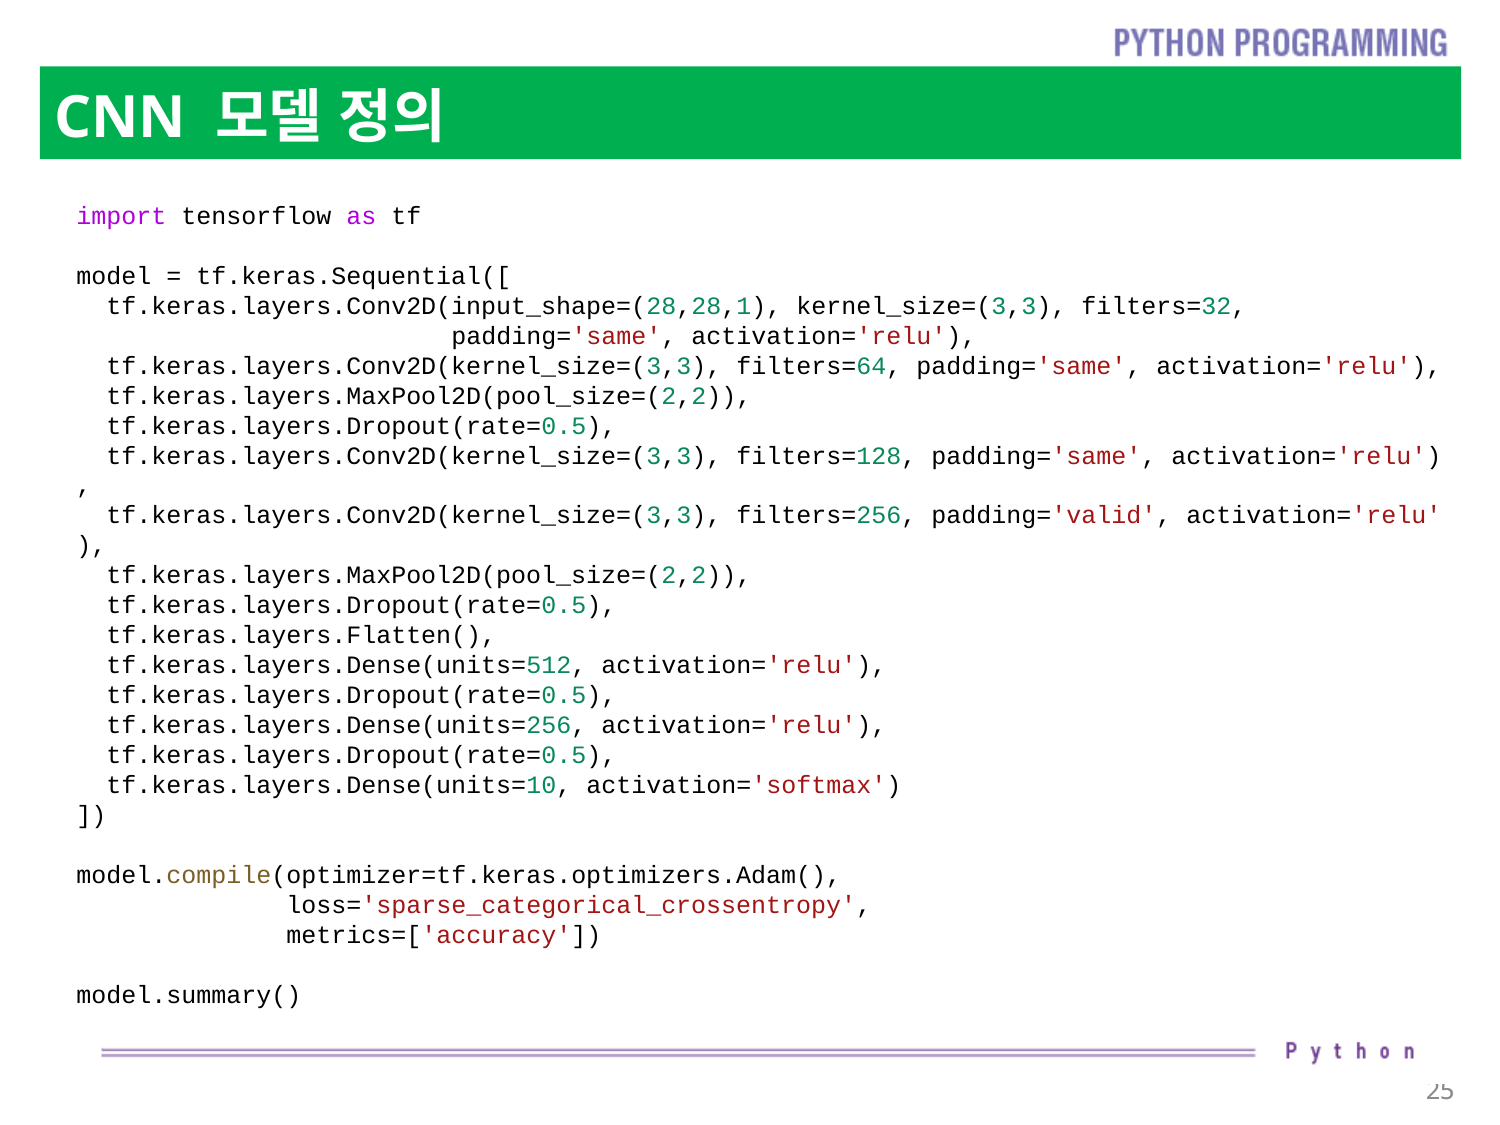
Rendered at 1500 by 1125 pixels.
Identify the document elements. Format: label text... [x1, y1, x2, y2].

slide_number 25 [1119, 1071, 1470, 1112]
picture [18, 1020, 1483, 1084]
title CNN 모델 정의 [39, 76, 1444, 152]
picture [1106, 13, 1462, 66]
text_box import tensorflow as tf model = tf.keras.Sequential([ tf.keras.layers.Conv2D(input_shape=(28,28,1), kernel_size=(3,3), filters=32, padding='same', activation='relu'), tf.keras.layers.Conv2D(kernel_size=(3,3), filters=64, padding='same', activation='relu'), tf.keras.layers.MaxPool2D(pool_size=(2,2)), tf.keras.layers.Dropout(rate=0.5), tf.keras.layers.Conv2D(kernel_size=(3,3), filters=128, padding='same', activation='relu'), tf.keras.layers.Conv2D(kernel_size=(3,3), filters=256, padding='valid', activation='relu'), tf.keras.layers.MaxPool2D(pool_size=(2,2)), tf.keras.layers.Dropout(rate=0.5), tf.keras.layers.Flatten(), tf.keras.layers.Dense(units=512, activation='relu'), tf.keras.layers.Dropout(rate=0.5), tf.keras.layers.Dense(units=256, activation='relu'), tf.keras.layers.Dropout(rate=0.5), tf.keras.layers.Dense(units=10, activation='softmax') ]) model.compile(optimizer=tf.keras.optimizers.Adam(), loss='sparse_categorical_crossentropy', metrics=['accuracy']) model.summary() [61, 192, 1470, 1016]
